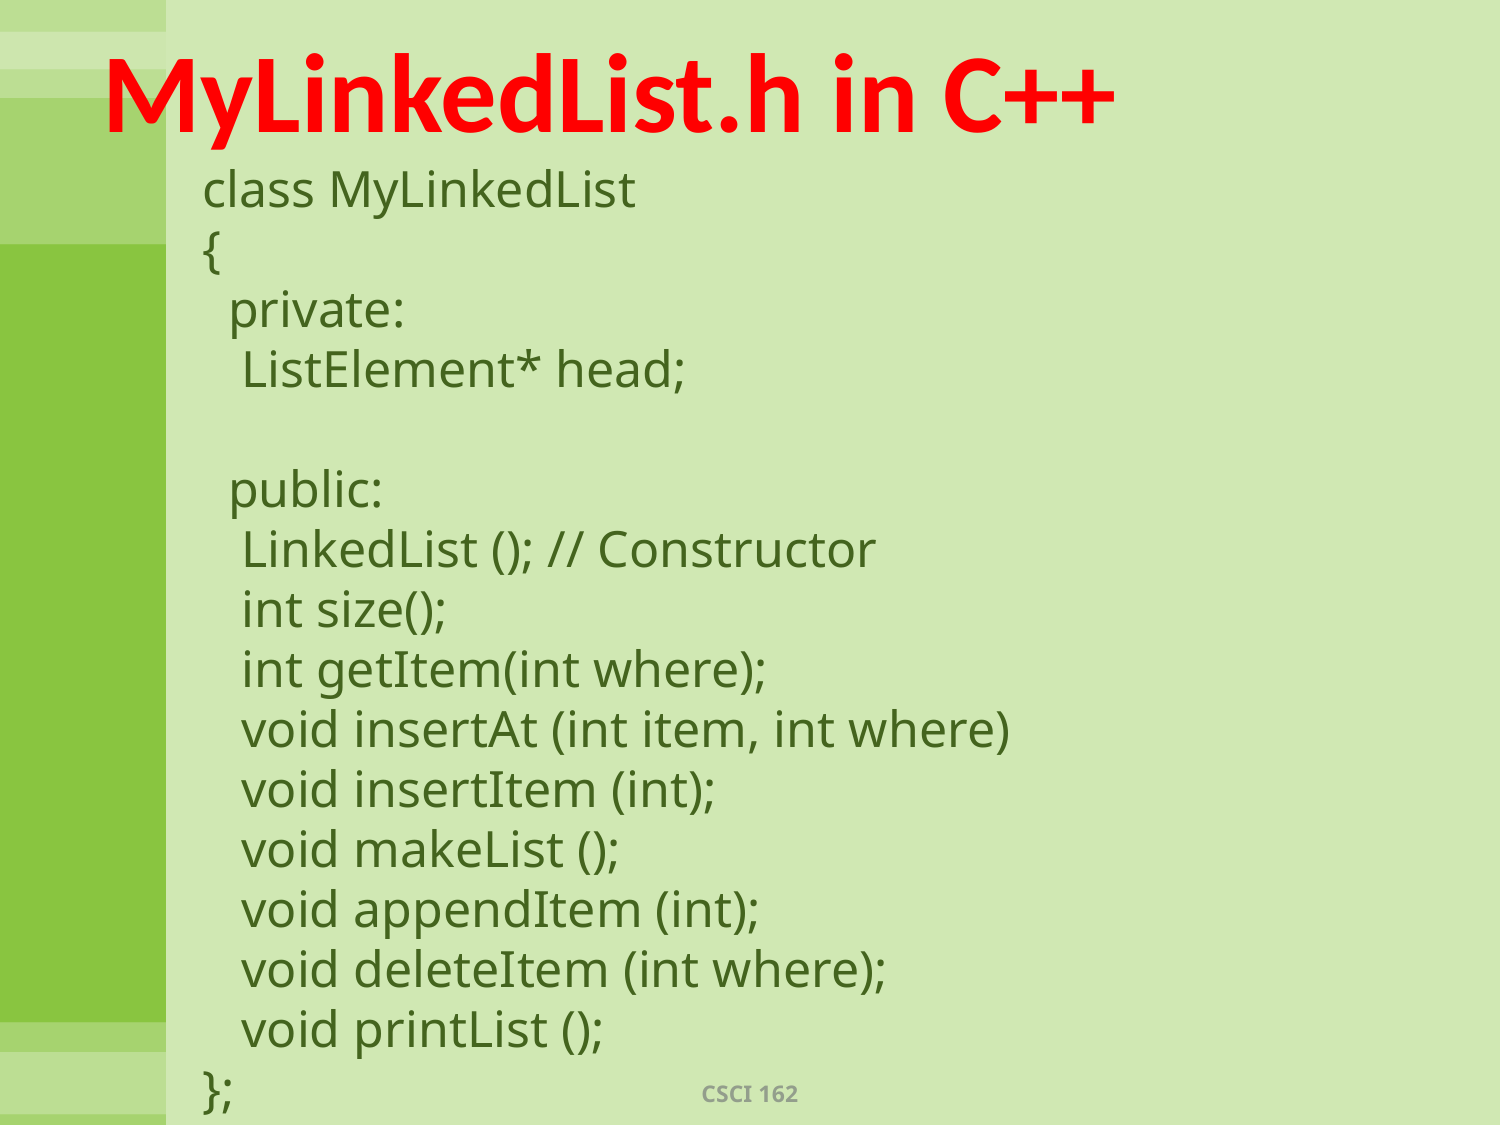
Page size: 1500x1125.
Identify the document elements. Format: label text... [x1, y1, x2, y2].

footer CSCI 162 [512, 1074, 988, 1113]
picture [0, 0, 166, 1125]
text_box class MyLinkedList { private: ListElement* head; public: LinkedList (); // Constructor int size(); int getItem(int where); void insertAt (int item, int where) void insertItem (int); void makeList (); void appendItem (int); void deleteItem (int where); void printList (); }; [187, 149, 1371, 1125]
title MyLinkedList.h in C++ [87, 5, 1500, 163]
